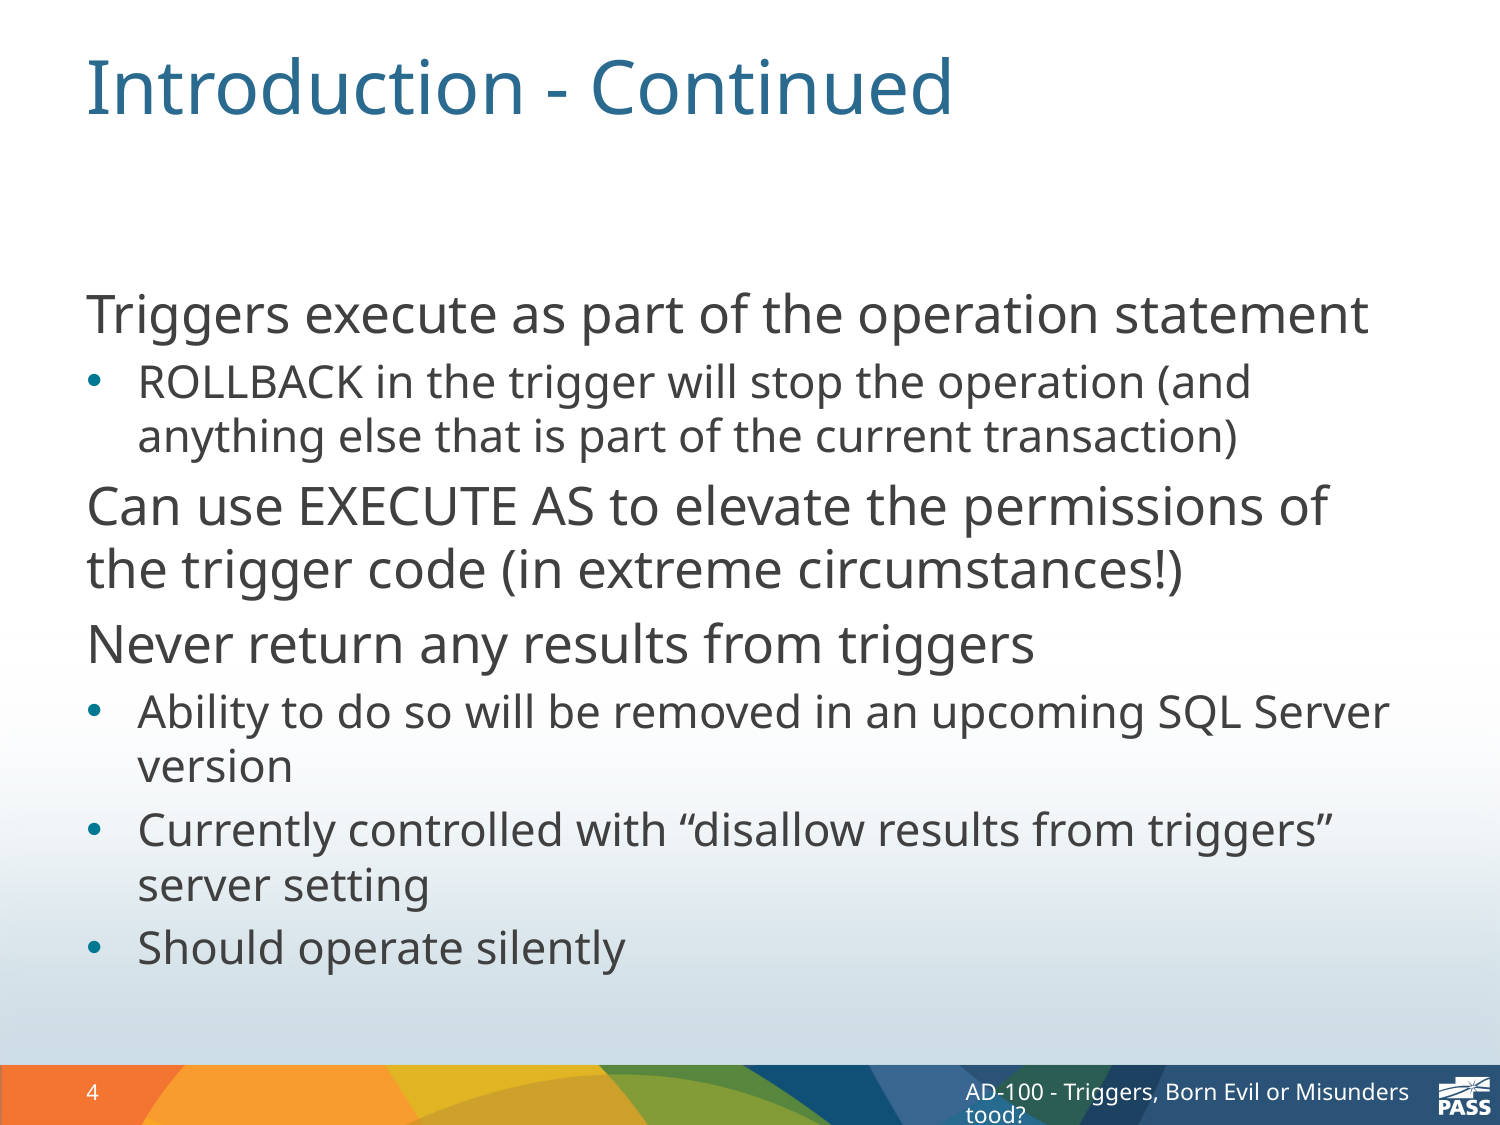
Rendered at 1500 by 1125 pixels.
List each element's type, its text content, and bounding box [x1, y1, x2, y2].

picture [0, 0, 1500, 1125]
footer AD-100 - Triggers, Born Evil or Misunderstood? [950, 1066, 1426, 1125]
slide_number 4 [71, 1066, 153, 1125]
title Introduction - Continued [71, 49, 1422, 162]
list Triggers execute as part of the operation statement ROLLBACK in the trigger will stop the operation (and anything else that is part of the current transaction) Can use EXECUTE AS to elevate the permissions of the trigger code (in extreme circumstances!) Never return any results from triggers Ability to do so will be removed in an upcoming SQL Server version Currently controlled with “disallow results from triggers” server setting Should operate silently [71, 272, 1422, 1031]
